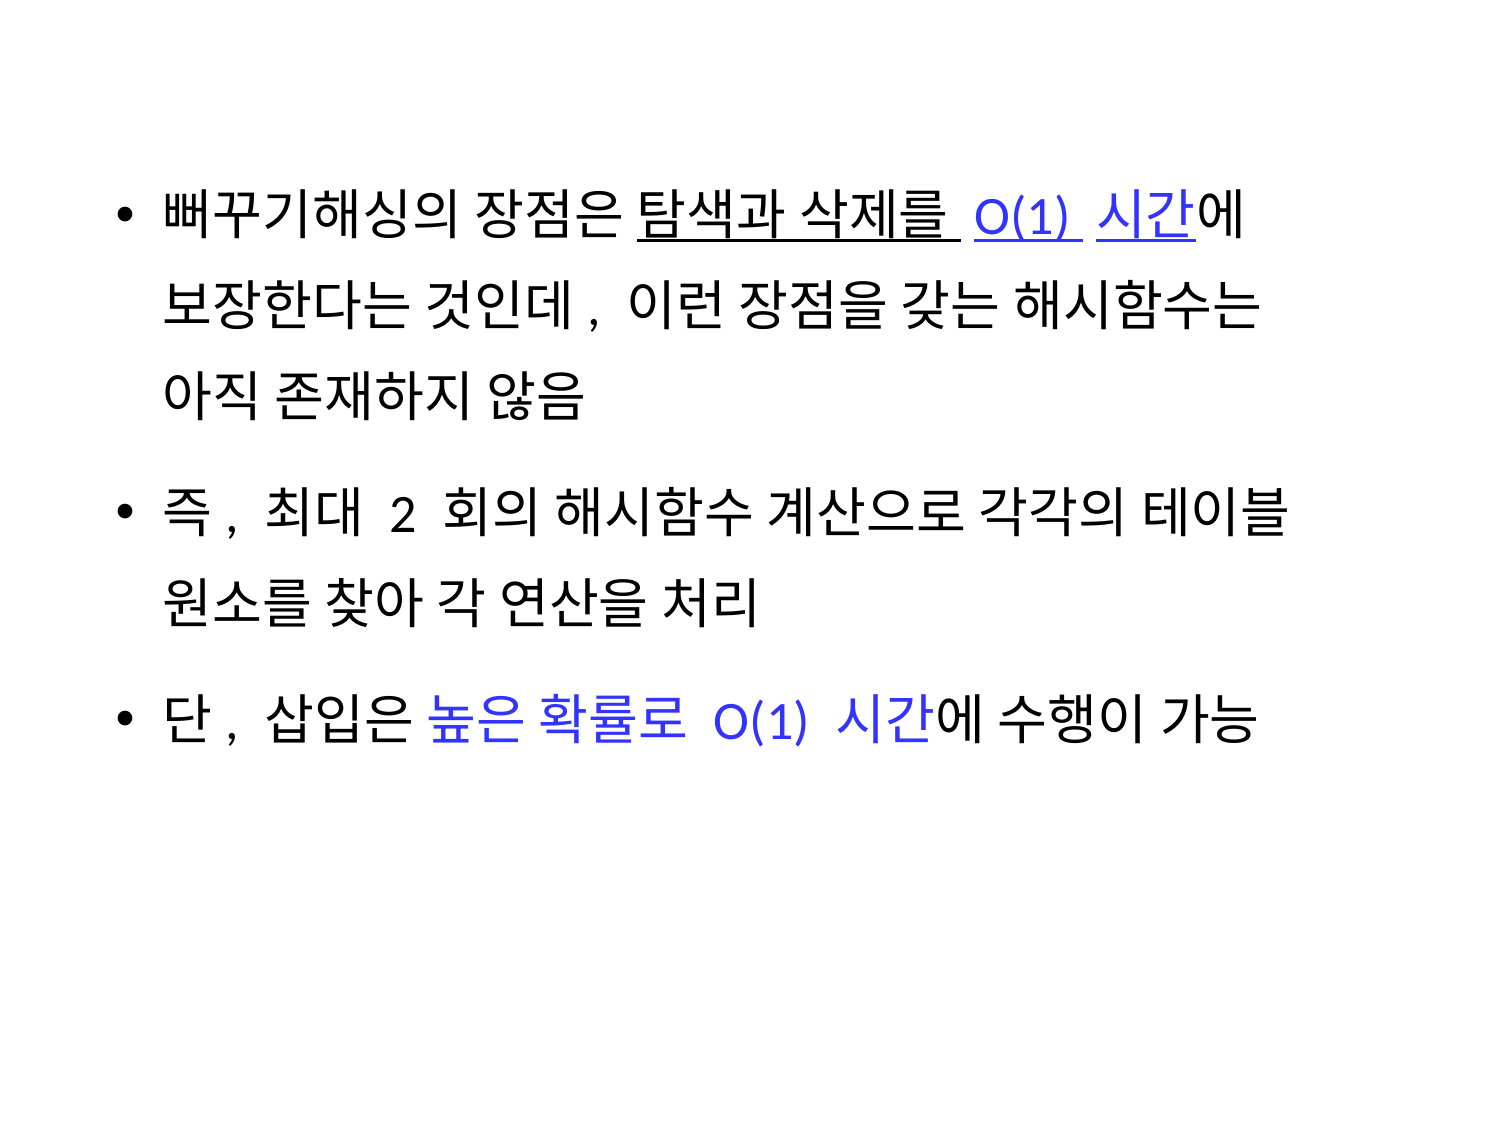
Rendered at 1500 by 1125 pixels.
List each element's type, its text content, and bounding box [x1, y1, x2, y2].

text_box 뻐꾸기해싱의 장점은 탐색과 삭제를 O(1) 시간에 보장한다는 것인데, 이런 장점을 갖는 해시함수는 아직 존재하지 않음 즉, 최대 2 회의 해시함수 계산으로 각각의 테이블 원소를 찾아 각 연산을 처리 단, 삽입은 높은 확률로 O(1) 시간에 수행이 가능 [100, 147, 1373, 758]
